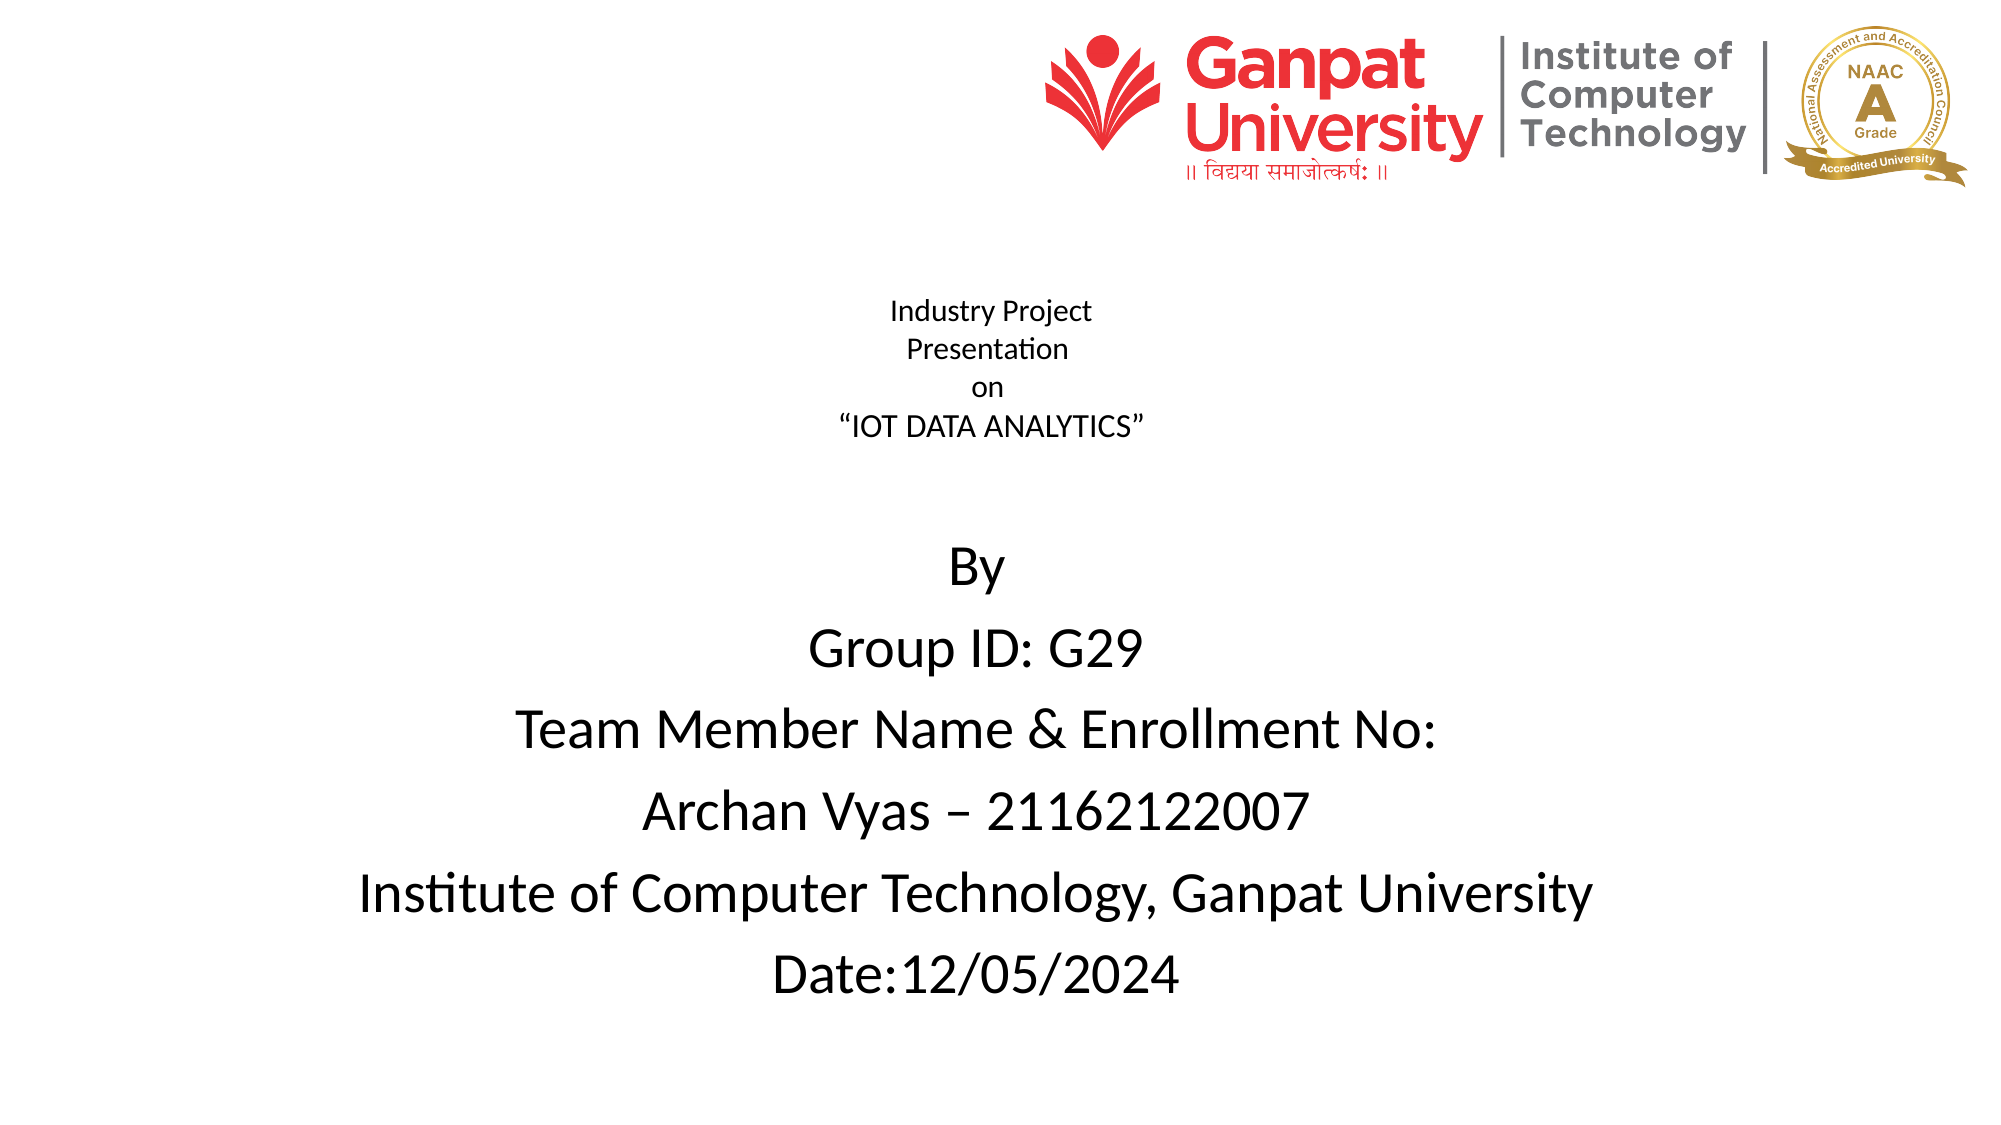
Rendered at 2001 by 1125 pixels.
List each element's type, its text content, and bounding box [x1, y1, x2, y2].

subtitle By Group ID: G29 Team Member Name & Enrollment No: Archan Vyas – 21162122007 Institute of Computer Technology, Ganpat University Date:12/05/2024 [162, 519, 1791, 1125]
picture [1045, 26, 1968, 188]
title Industry Project Presentation on “IOT DATA ANALYTICS” [49, 226, 1933, 494]
